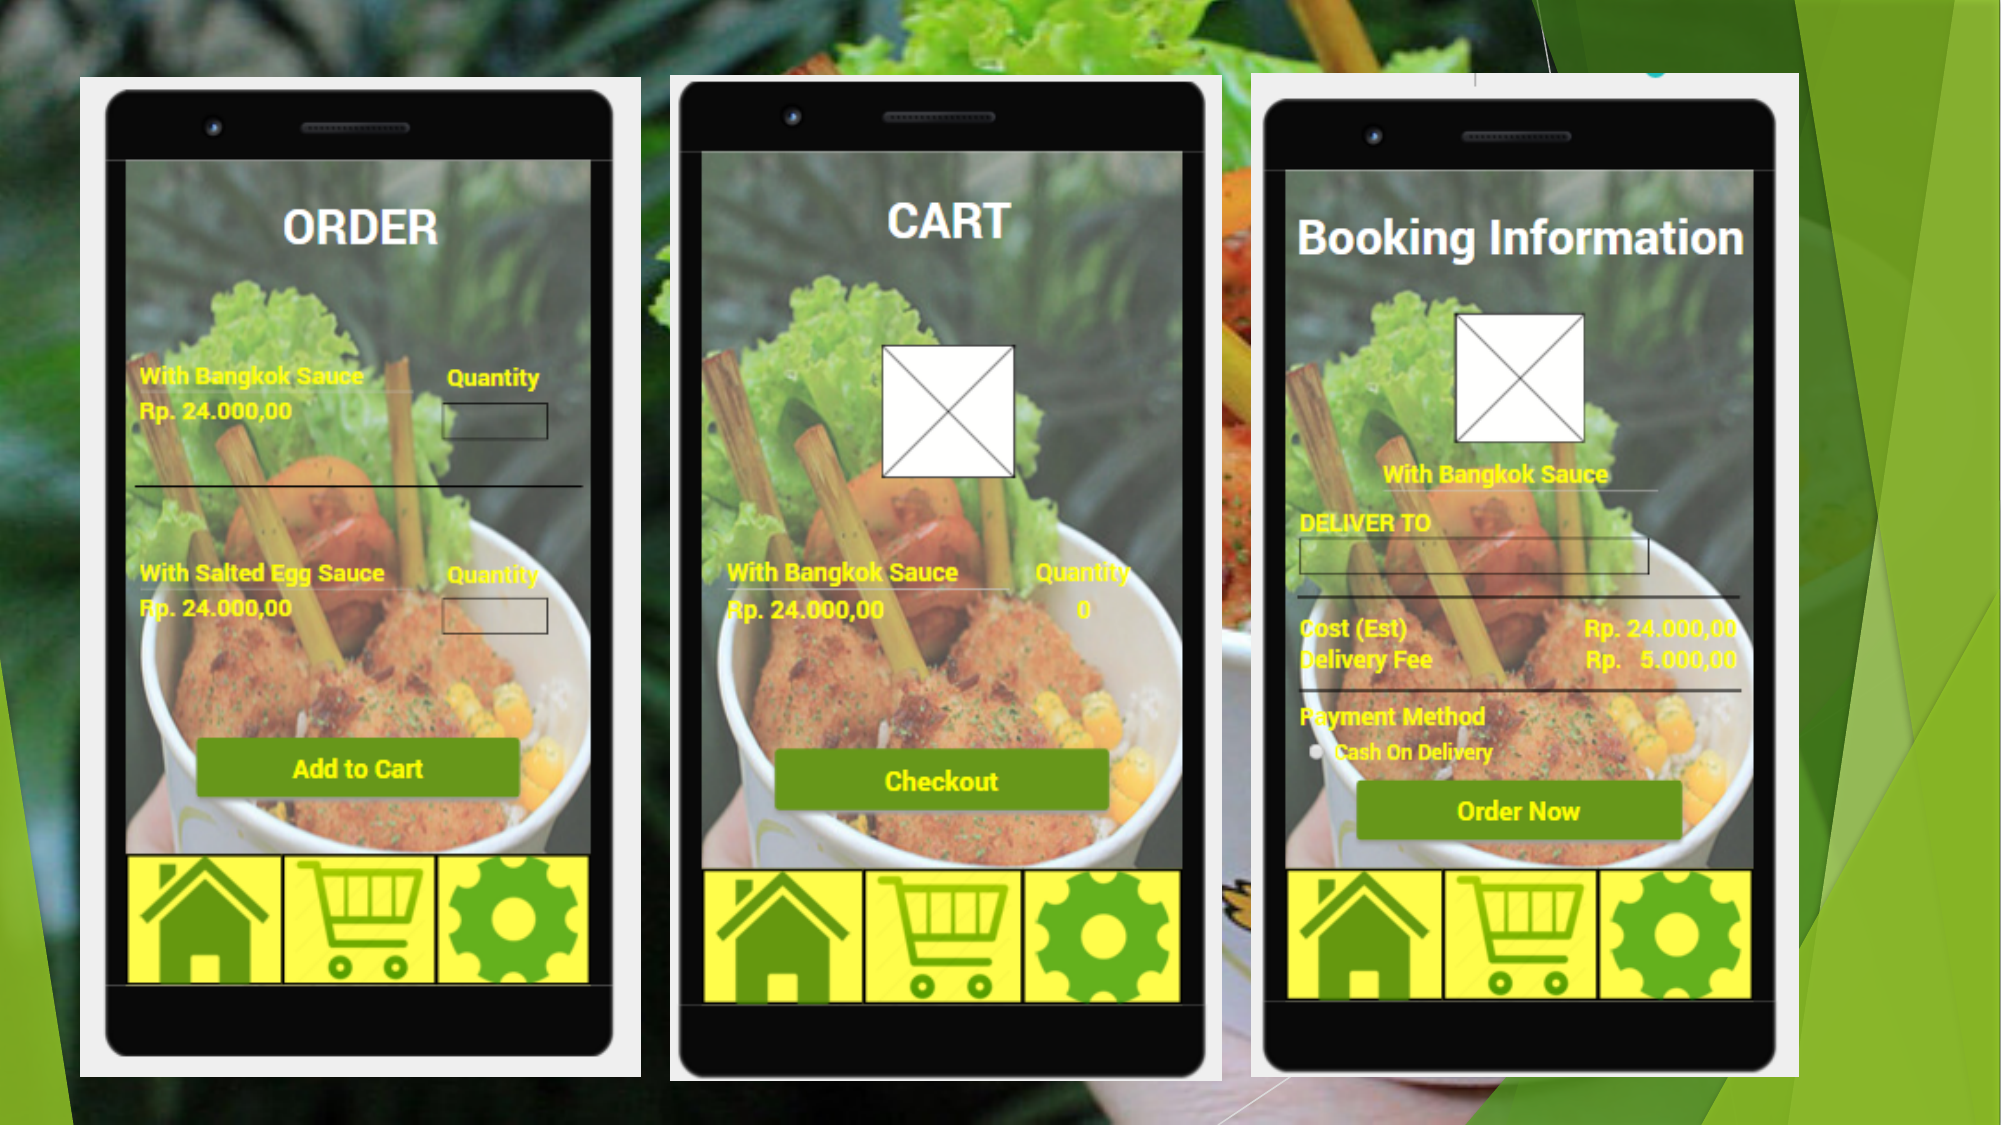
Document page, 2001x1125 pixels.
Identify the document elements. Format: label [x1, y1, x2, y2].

picture [0, 0, 1799, 1125]
list [80, 76, 642, 1078]
